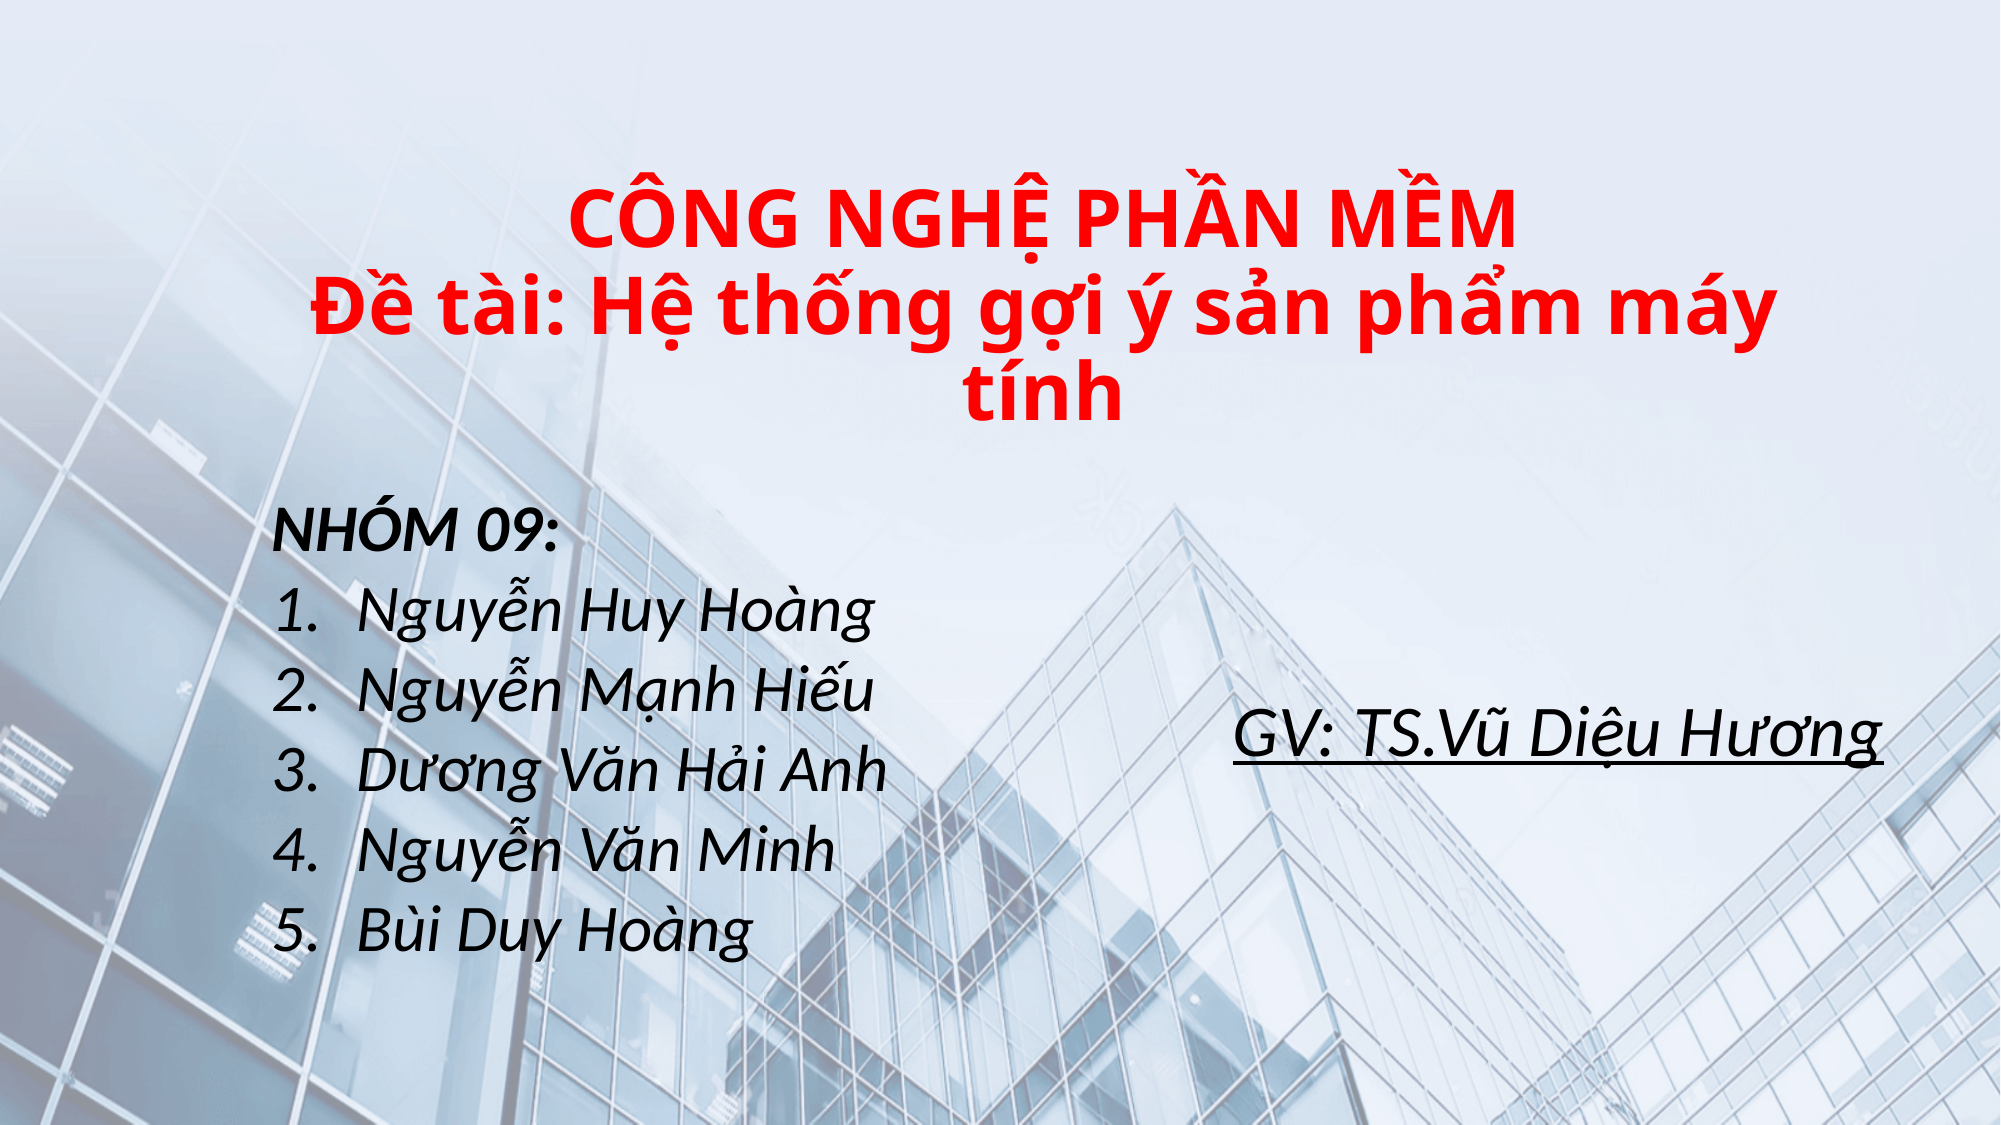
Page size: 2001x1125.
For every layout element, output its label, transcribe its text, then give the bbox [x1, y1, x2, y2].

text_box NHÓM 09: Nguyễn Huy Hoàng Nguyễn Mạnh Hiếu Dương Văn Hải Anh Nguyễn Văn Minh Bùi Duy Hoàng [256, 477, 910, 973]
picture [0, 0, 2001, 1125]
text_box GV: TS.Vũ Diệu Hương [1218, 675, 1900, 779]
title CÔNG NGHỆ PHẦN MỀM Đề tài: Hệ thống gợi ý sản phẩm máy tính [256, 170, 1831, 540]
